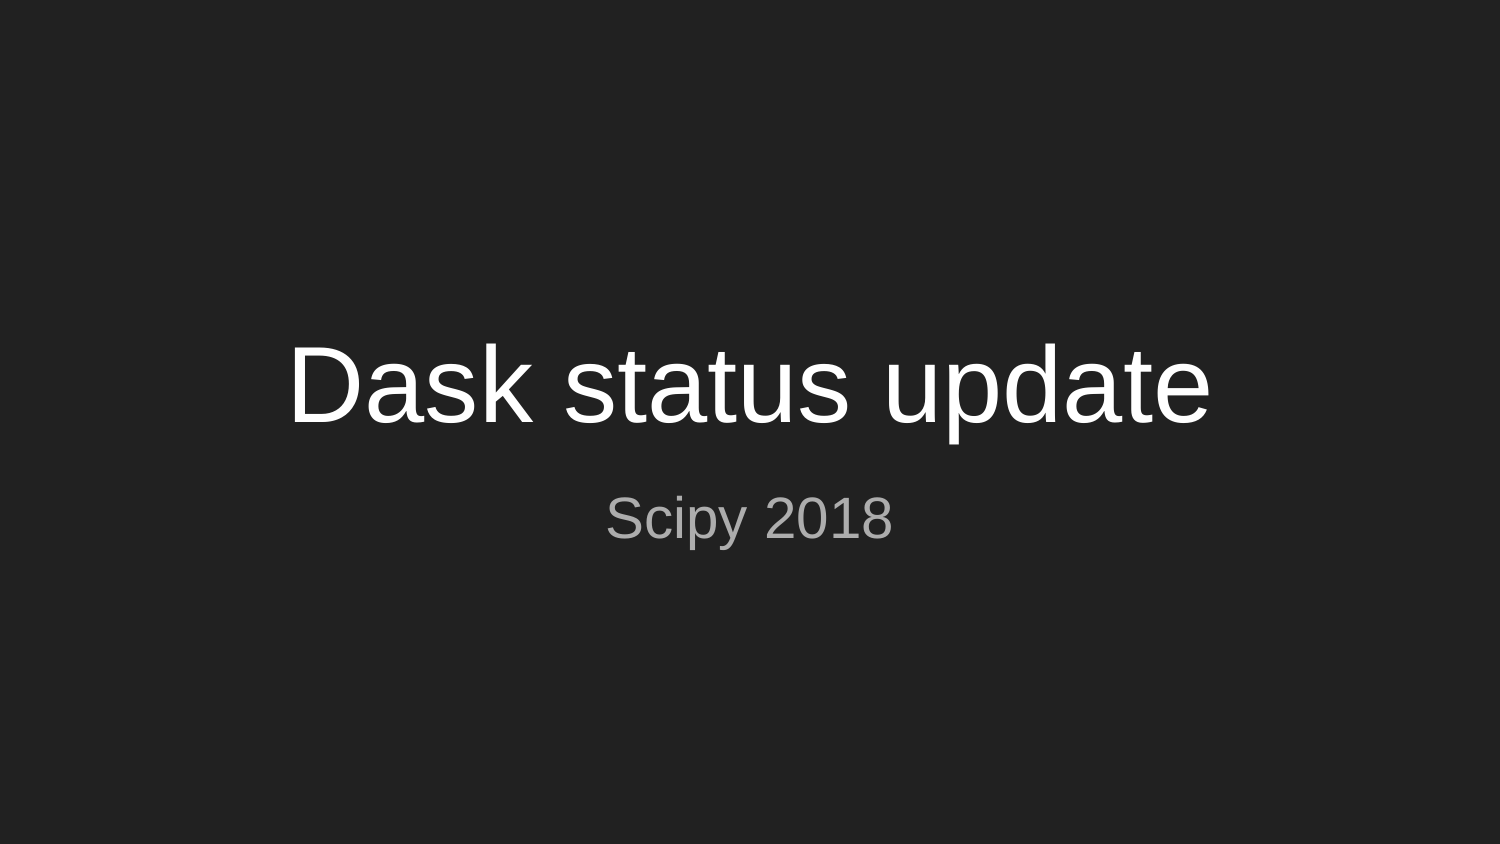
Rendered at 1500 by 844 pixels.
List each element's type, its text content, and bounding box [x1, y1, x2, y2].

title Dask status update [51, 122, 1449, 459]
subtitle Scipy 2018 [51, 464, 1449, 595]
